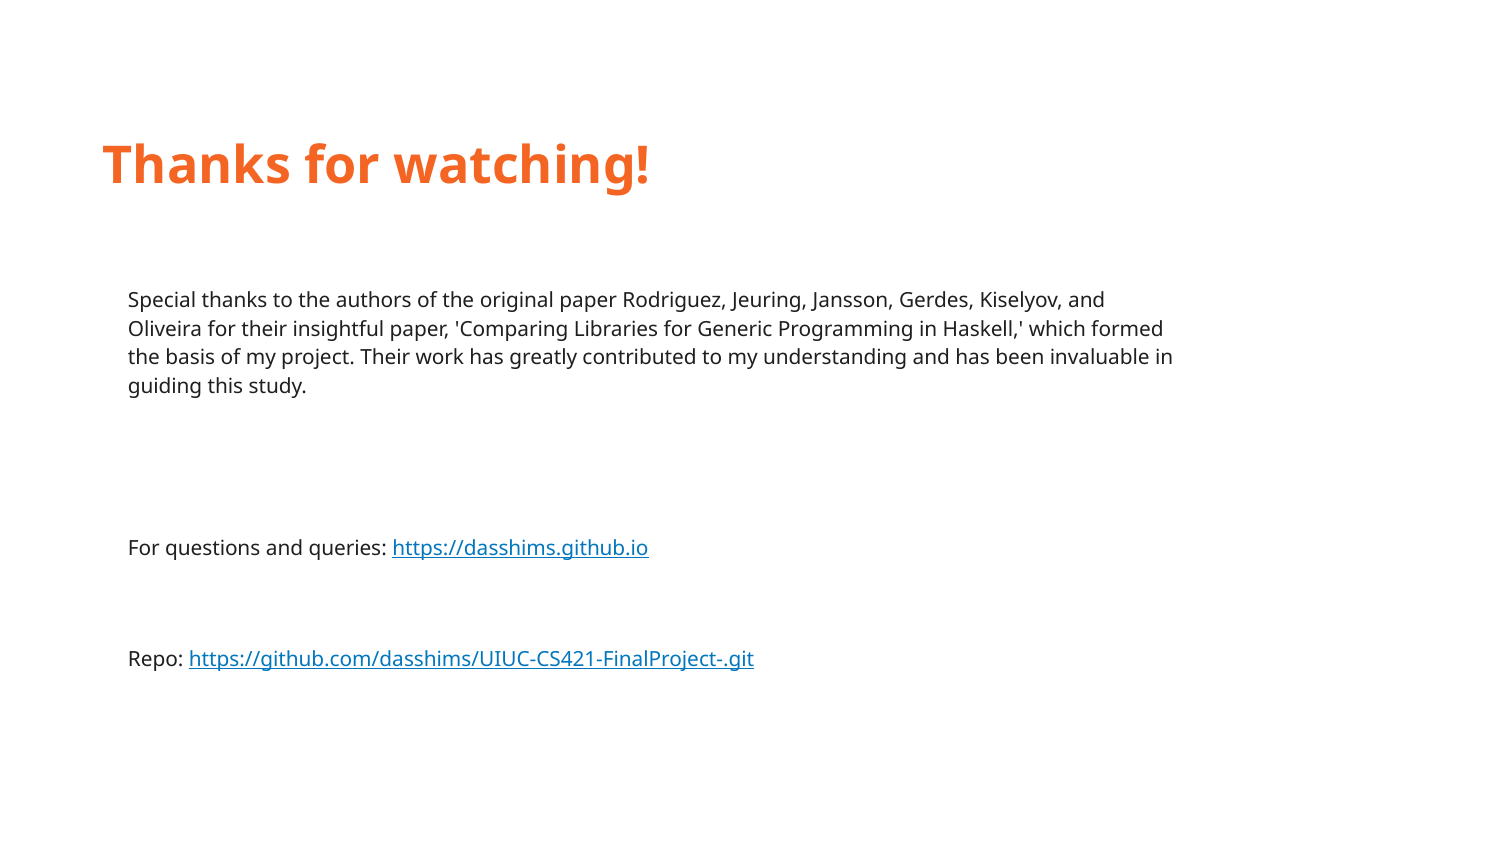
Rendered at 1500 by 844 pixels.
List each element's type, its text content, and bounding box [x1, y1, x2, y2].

title Special thanks to the authors of the original paper Rodriguez, Jeuring, Jansson, Gerdes, Kiselyov, and Oliveira for their insightful paper, 'Comparing Libraries for Generic Programming in Haskell,' which formed the basis of my project. Their work has greatly contributed to my understanding and has been invaluable in guiding this study. For questions and queries: https://dasshims.github.io Repo: https://github.com/dasshims/UIUC-CS421-FinalProject-.git [112, 267, 1194, 771]
title Thanks for watching! [87, 116, 1205, 243]
